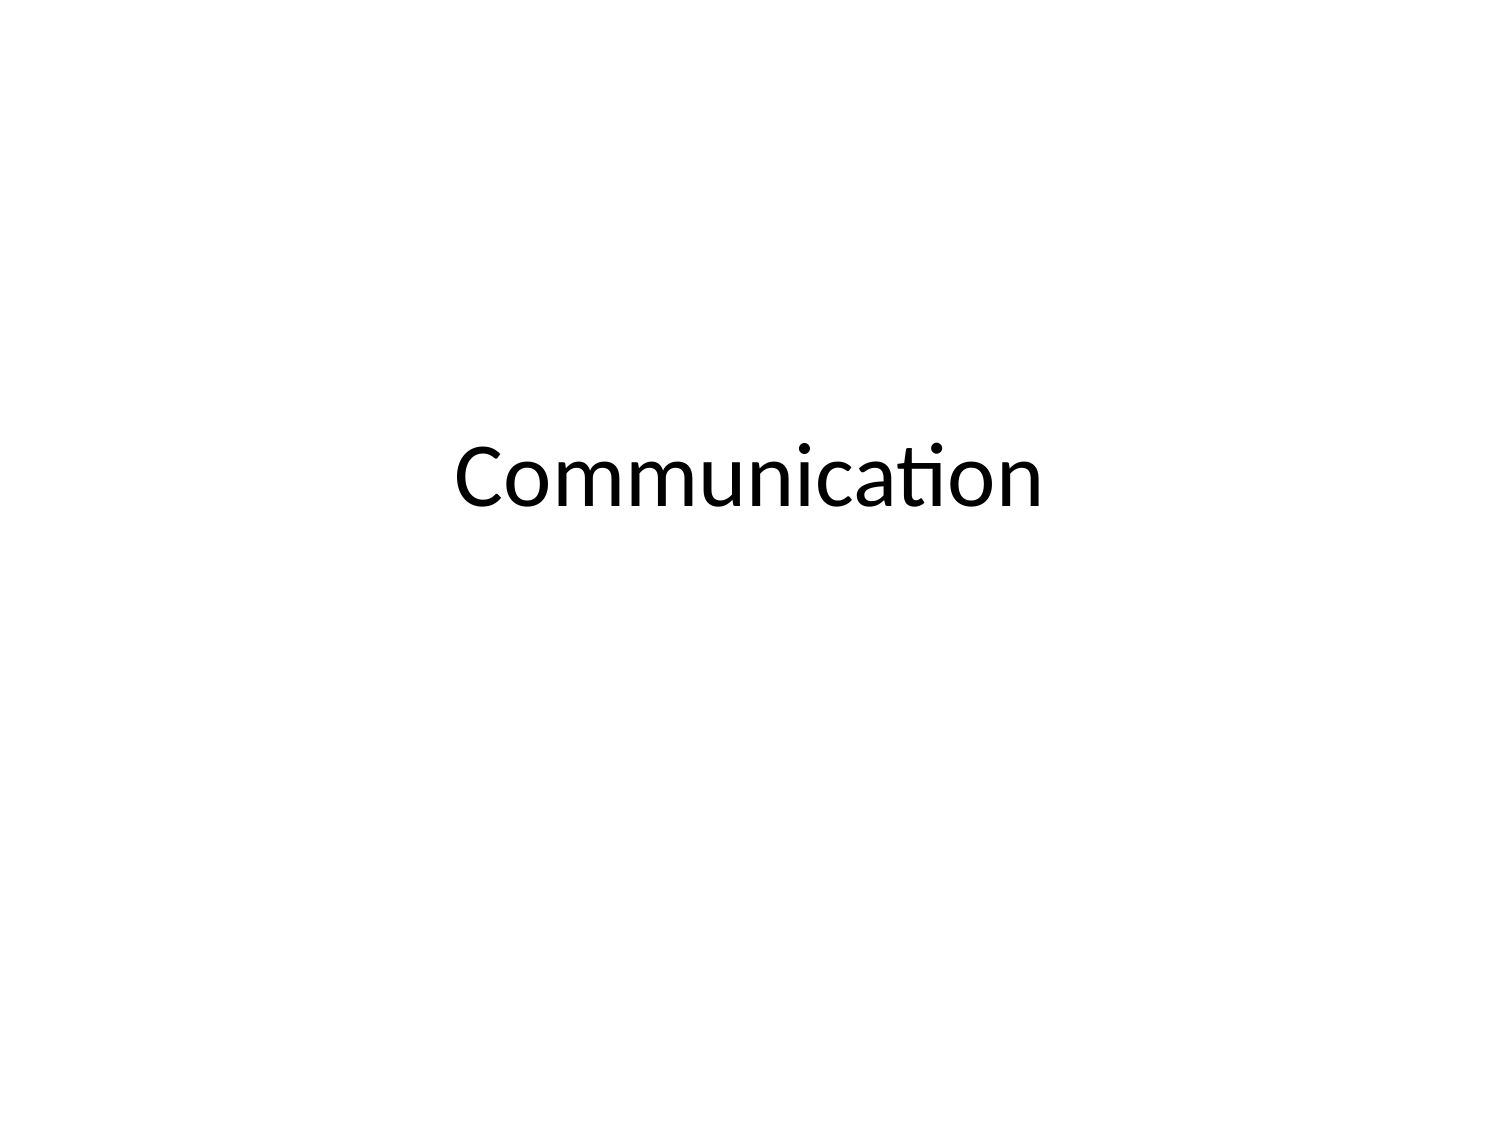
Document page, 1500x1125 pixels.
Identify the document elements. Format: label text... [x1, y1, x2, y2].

title Communication [112, 349, 1388, 591]
